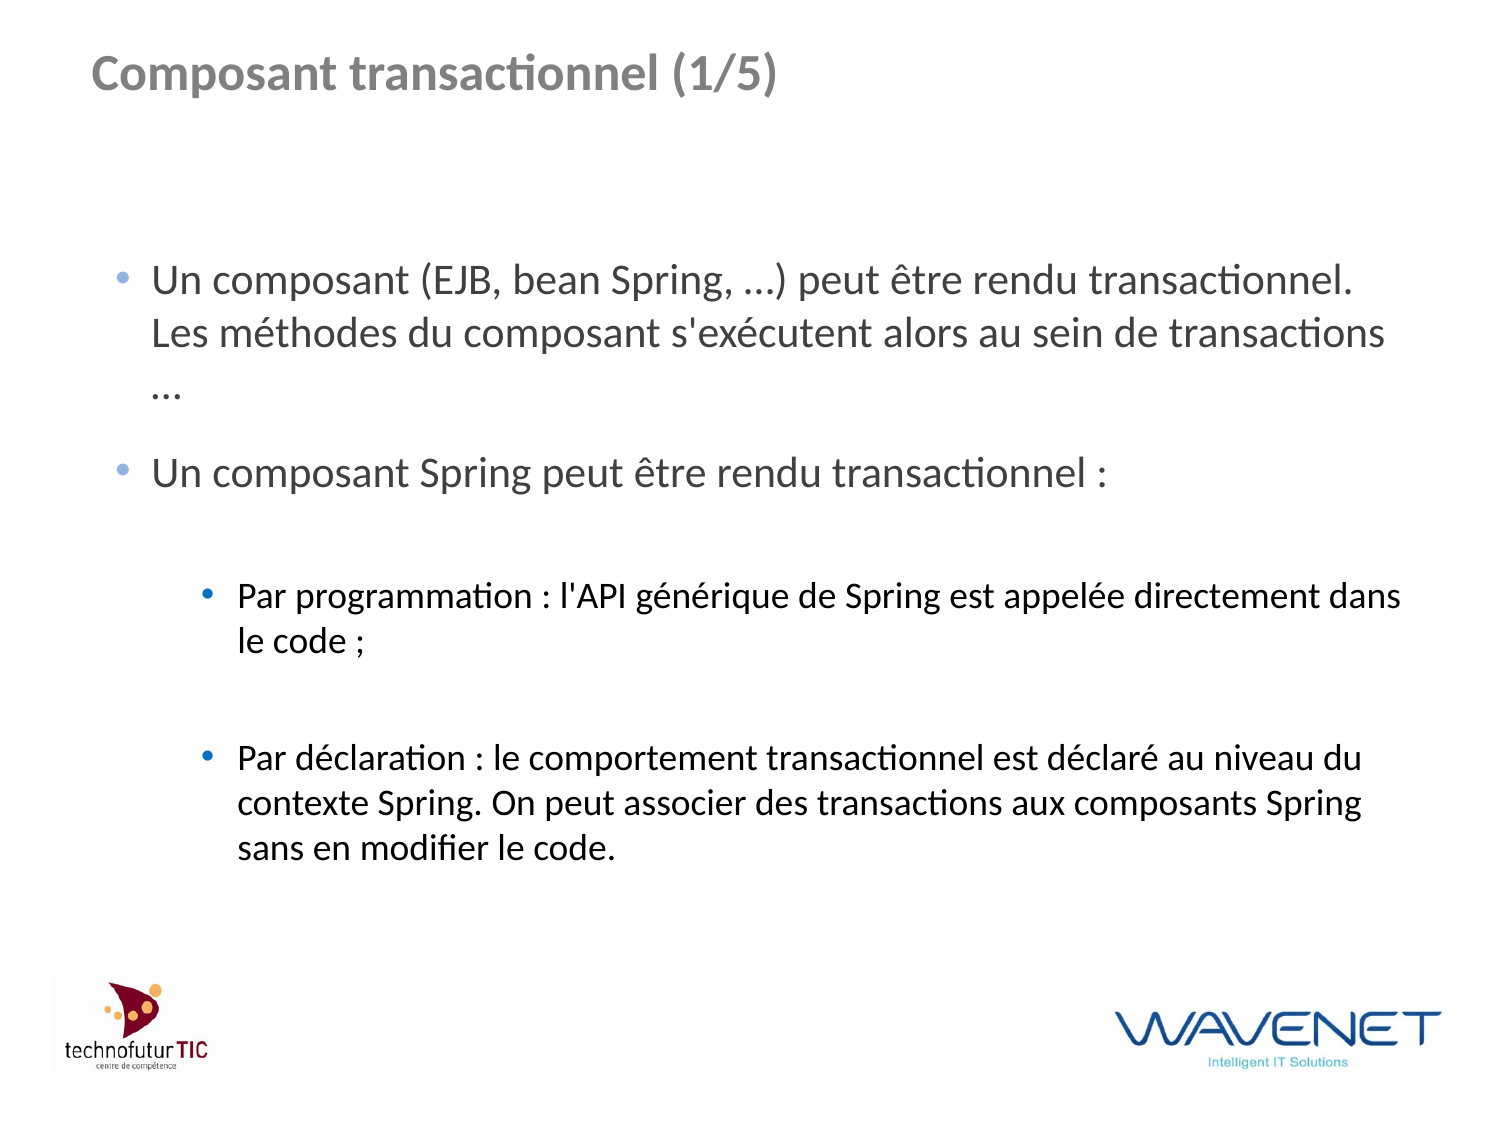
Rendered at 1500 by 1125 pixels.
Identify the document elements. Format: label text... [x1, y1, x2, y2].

picture [53, 975, 218, 1077]
title Composant transactionnel (1/5) [76, 30, 1471, 133]
picture [1113, 1009, 1443, 1071]
list Un composant (EJB, bean Spring, …) peut être rendu transactionnel. Les méthodes du composant s'exécutent alors au sein de transactions … Un composant Spring peut être rendu transactionnel : Par programmation : l'API générique de Spring est appelée directement dans le code ; Par déclaration : le comportement transactionnel est déclaré au niveau du contexte Spring. On peut associer des transactions aux composants Spring sans en modifier le code. [100, 243, 1436, 929]
